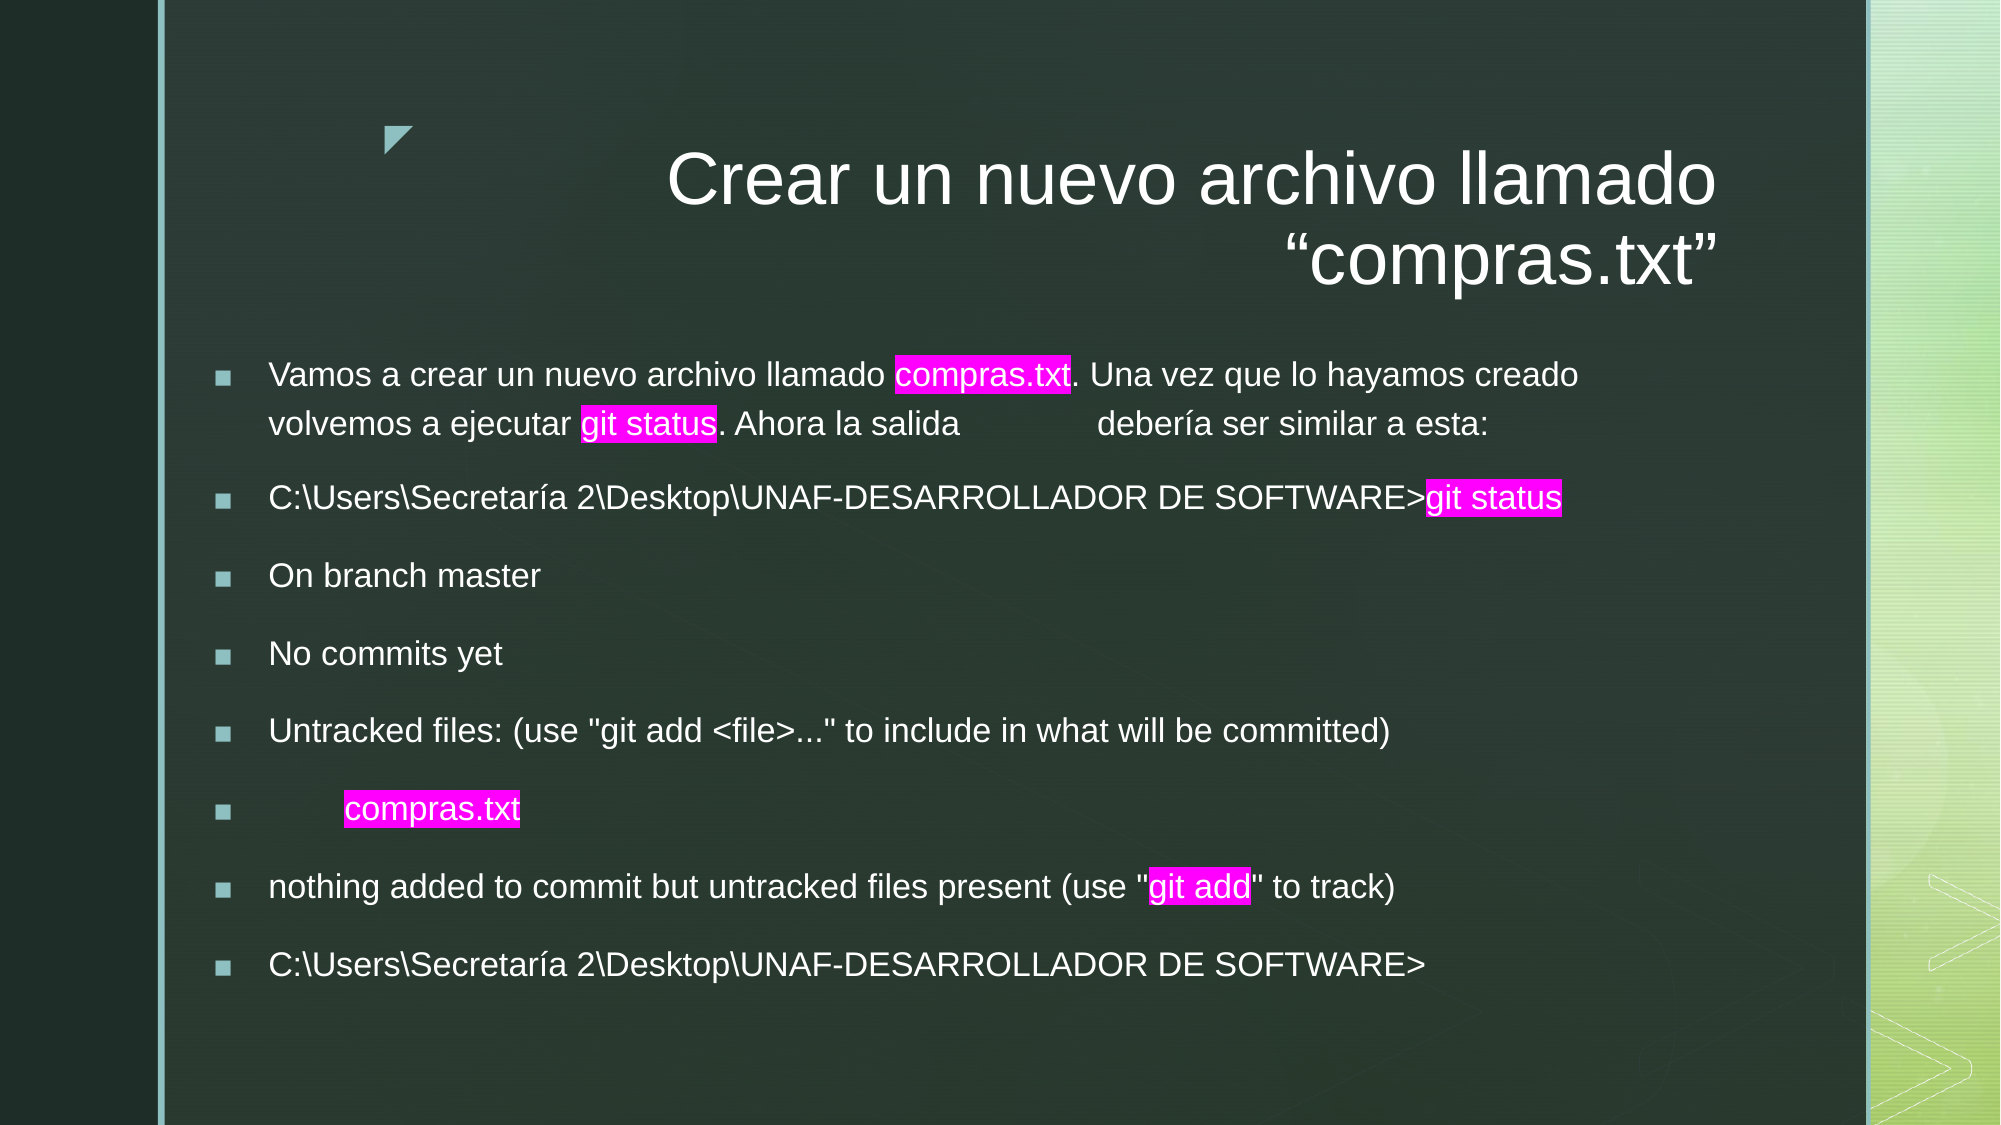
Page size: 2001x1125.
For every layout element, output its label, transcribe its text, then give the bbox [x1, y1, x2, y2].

picture [1871, 0, 2001, 1125]
list Vamos a crear un nuevo archivo llamado compras.txt. Una vez que lo hayamos creado volvemos a ejecutar git status. Ahora la salida debería ser similar a esta: C:\Users\Secretaría 2\Desktop\UNAF-DESARROLLADOR DE SOFTWARE>git status On branch master No commits yet Untracked files: (use "git add <file>..." to include in what will be committed) compras.txt nothing added to commit but untracked files present (use "git add" to track) C:\Users\Secretaría 2\Desktop\UNAF-DESARROLLADOR DE SOFTWARE> [197, 336, 1734, 993]
title Crear un nuevo archivo llamado “compras.txt” [428, 132, 1734, 310]
